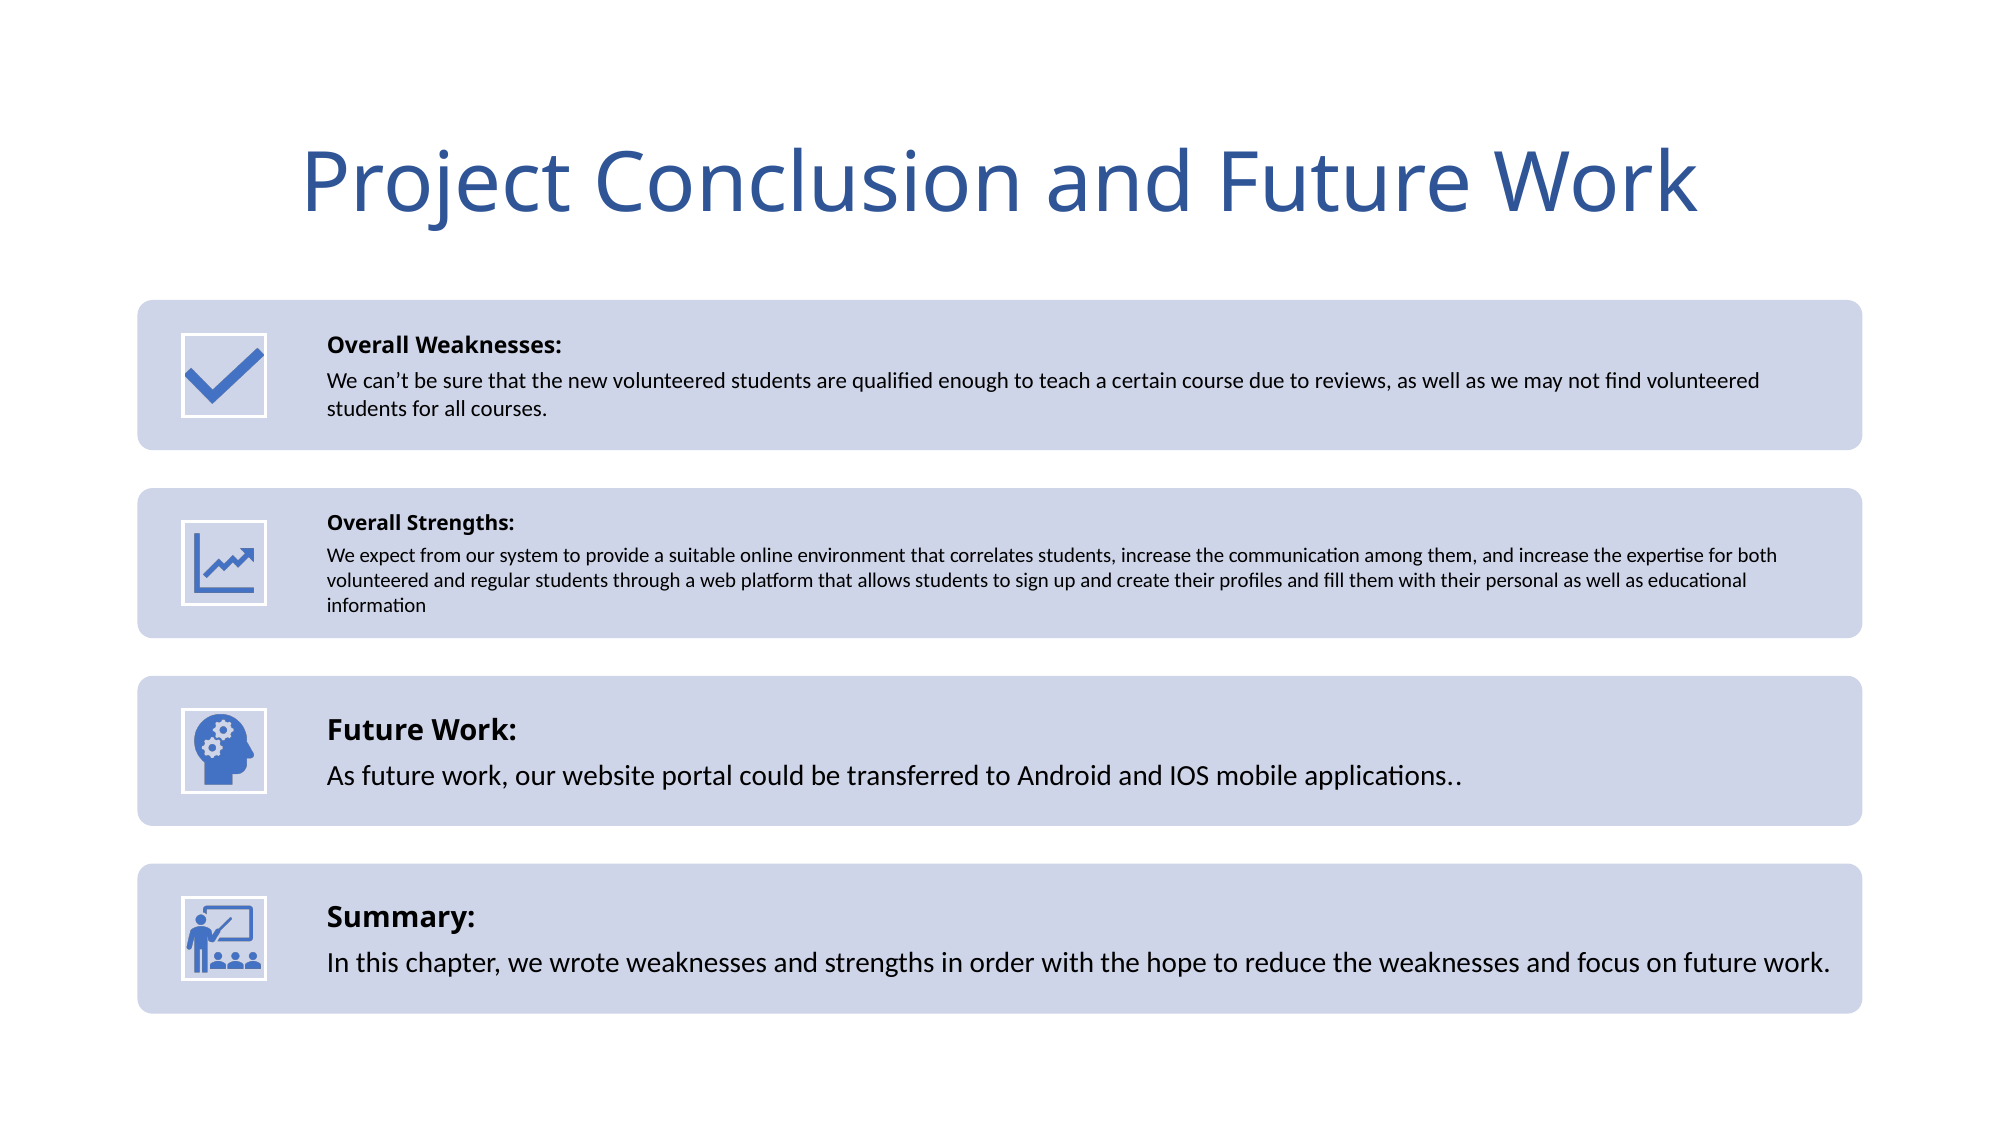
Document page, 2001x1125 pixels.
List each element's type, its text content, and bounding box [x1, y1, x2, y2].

title Project Conclusion and Future Work [137, 91, 1863, 278]
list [137, 299, 1863, 1014]
